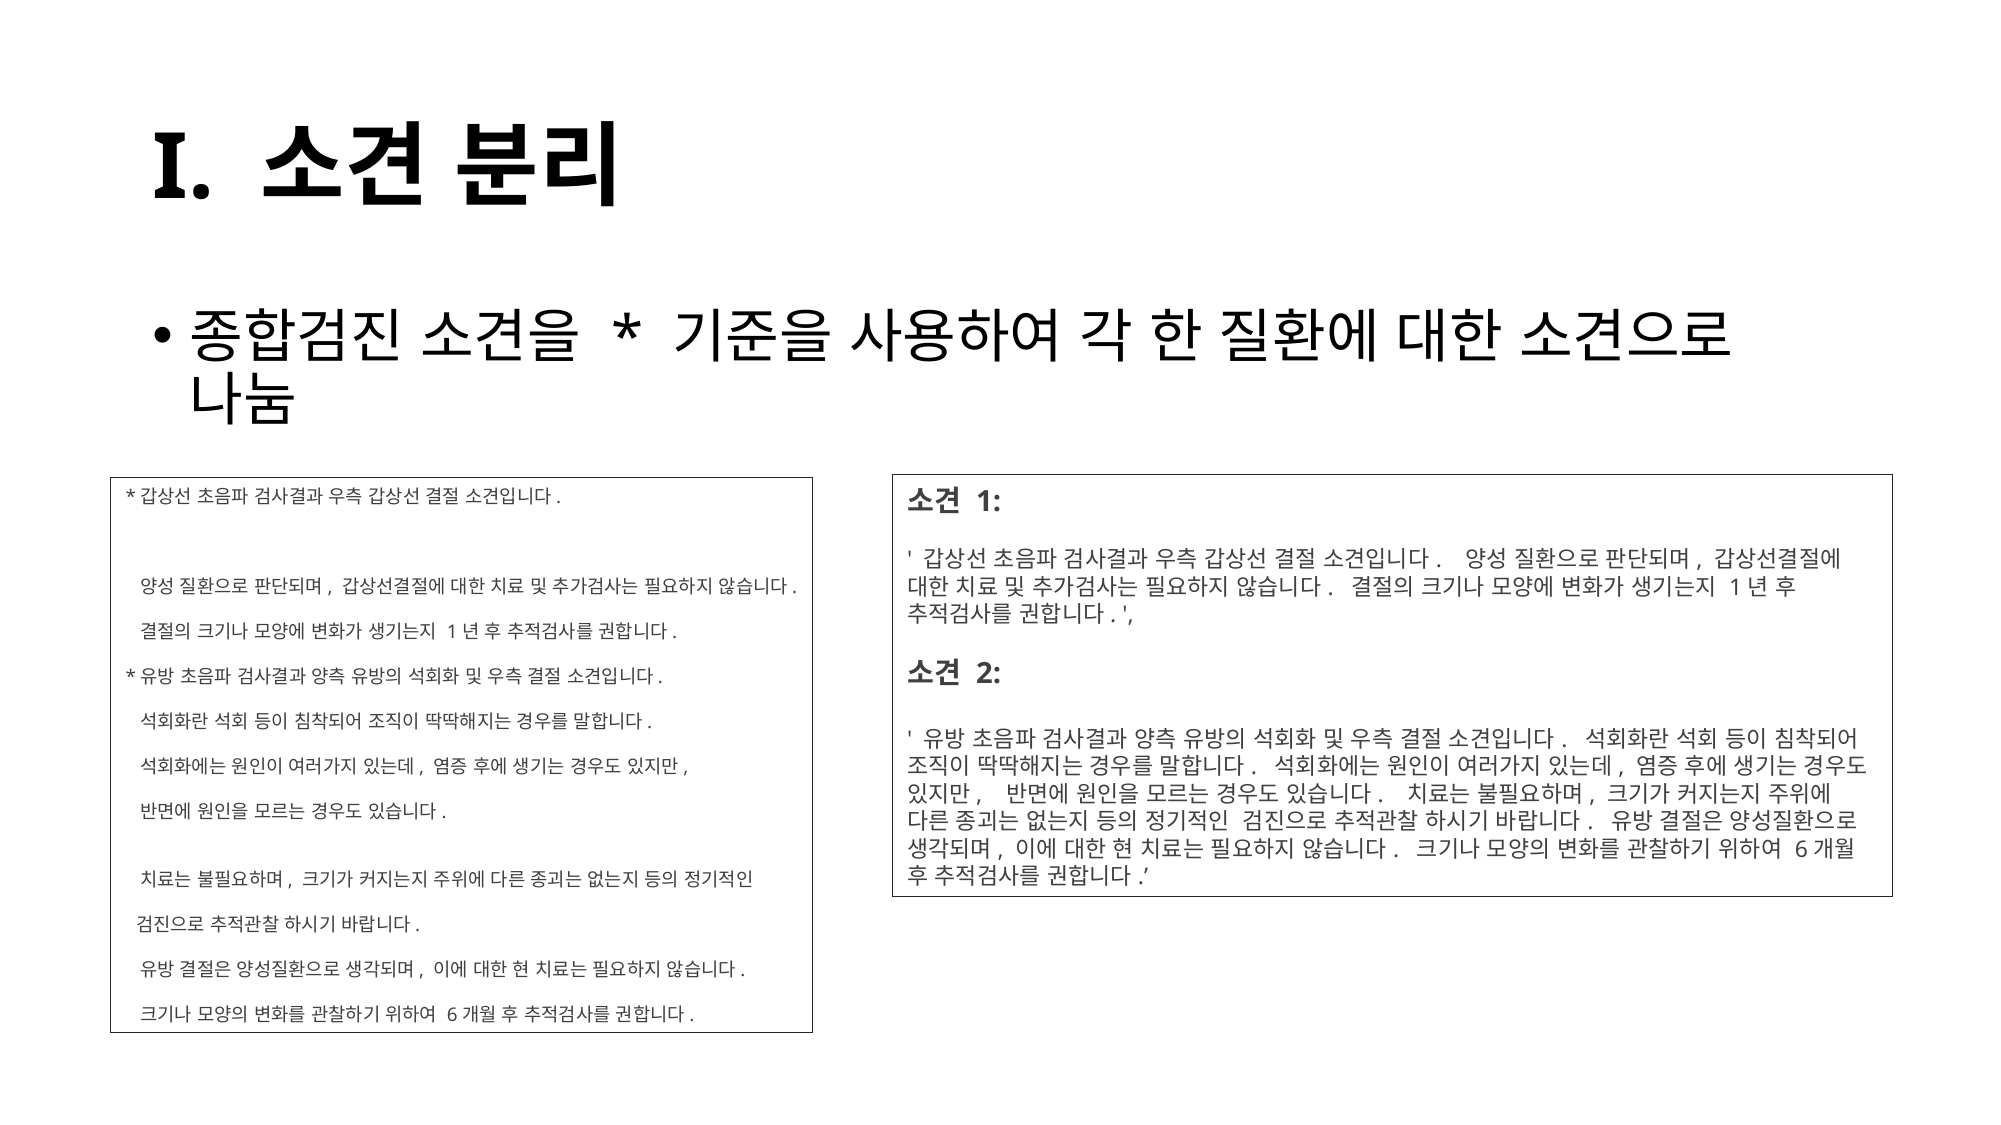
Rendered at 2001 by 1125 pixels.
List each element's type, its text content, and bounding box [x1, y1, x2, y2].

text_box 소견 1: ' 갑상선 초음파 검사결과 우측 갑상선 결절 소견입니다. 양성 질환으로 판단되며, 갑상선결절에 대한 치료 및 추가검사는 필요하지 않습니다. 결절의 크기나 모양에 변화가 생기는지 1년 후 추적검사를 권합니다. ', 소견 2: ' 유방 초음파 검사결과 양측 유방의 석회화 및 우측 결절 소견입니다. 석회화란 석회 등이 침착되어 조직이 딱딱해지는 경우를 말합니다. 석회화에는 원인이 여러가지 있는데, 염증 후에 생기는 경우도 있지만, 반면에 원인을 모르는 경우도 있습니다. 치료는 불필요하며, 크기가 커지는지 주위에 다른 종괴는 없는지 등의 정기적인 검진으로 추적관찰 하시기 바랍니다. 유방 결절은 양성질환으로 생각되며, 이에 대한 현 치료는 필요하지 않습니다. 크기나 모양의 변화를 관찰하기 위하여 6개월 후 추적검사를 권합니다.’ [892, 474, 1893, 897]
title I. 소견 분리 [137, 59, 1863, 278]
text_box *갑상선 초음파 검사결과 우측 갑상선 결절 소견입니다. 양성 질환으로 판단되며, 갑상선결절에 대한 치료 및 추가검사는 필요하지 않습니다. 결절의 크기나 모양에 변화가 생기는지 1년 후 추적검사를 권합니다. *유방 초음파 검사결과 양측 유방의 석회화 및 우측 결절 소견입니다. 석회화란 석회 등이 침착되어 조직이 딱딱해지는 경우를 말합니다. 석회화에는 원인이 여러가지 있는데, 염증 후에 생기는 경우도 있지만, 반면에 원인을 모르는 경우도 있습니다. 치료는 불필요하며, 크기가 커지는지 주위에 다른 종괴는 없는지 등의 정기적인 검진으로 추적관찰 하시기 바랍니다. 유방 결절은 양성질환으로 생각되며, 이에 대한 현 치료는 필요하지 않습니다. 크기나 모양의 변화를 관찰하기 위하여 6개월 후 추적검사를 권합니다. [110, 477, 813, 1033]
list 종합검진 소견을 * 기준을 사용하여 각 한 질환에 대한 소견으로 나눔 [137, 299, 1863, 1014]
